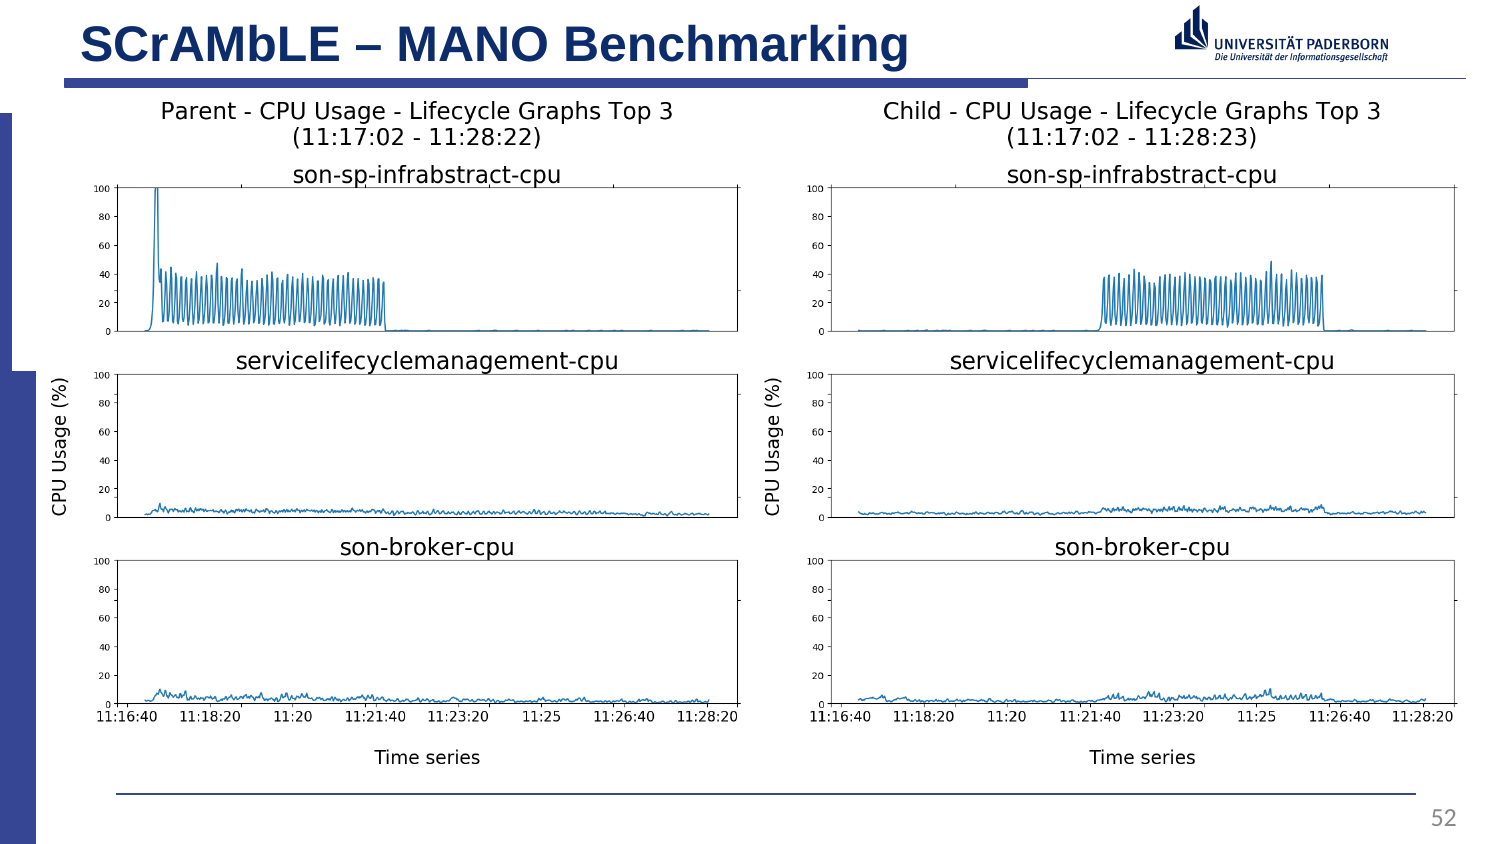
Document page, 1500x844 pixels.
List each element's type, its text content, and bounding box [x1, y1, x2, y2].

picture [45, 94, 750, 774]
picture [758, 94, 1467, 774]
slide_number 52 [1376, 793, 1473, 839]
footer [289, 793, 1306, 839]
slide_number [75, 793, 254, 839]
title SCrAMbLE – MANO Benchmarking [64, 4, 1466, 67]
